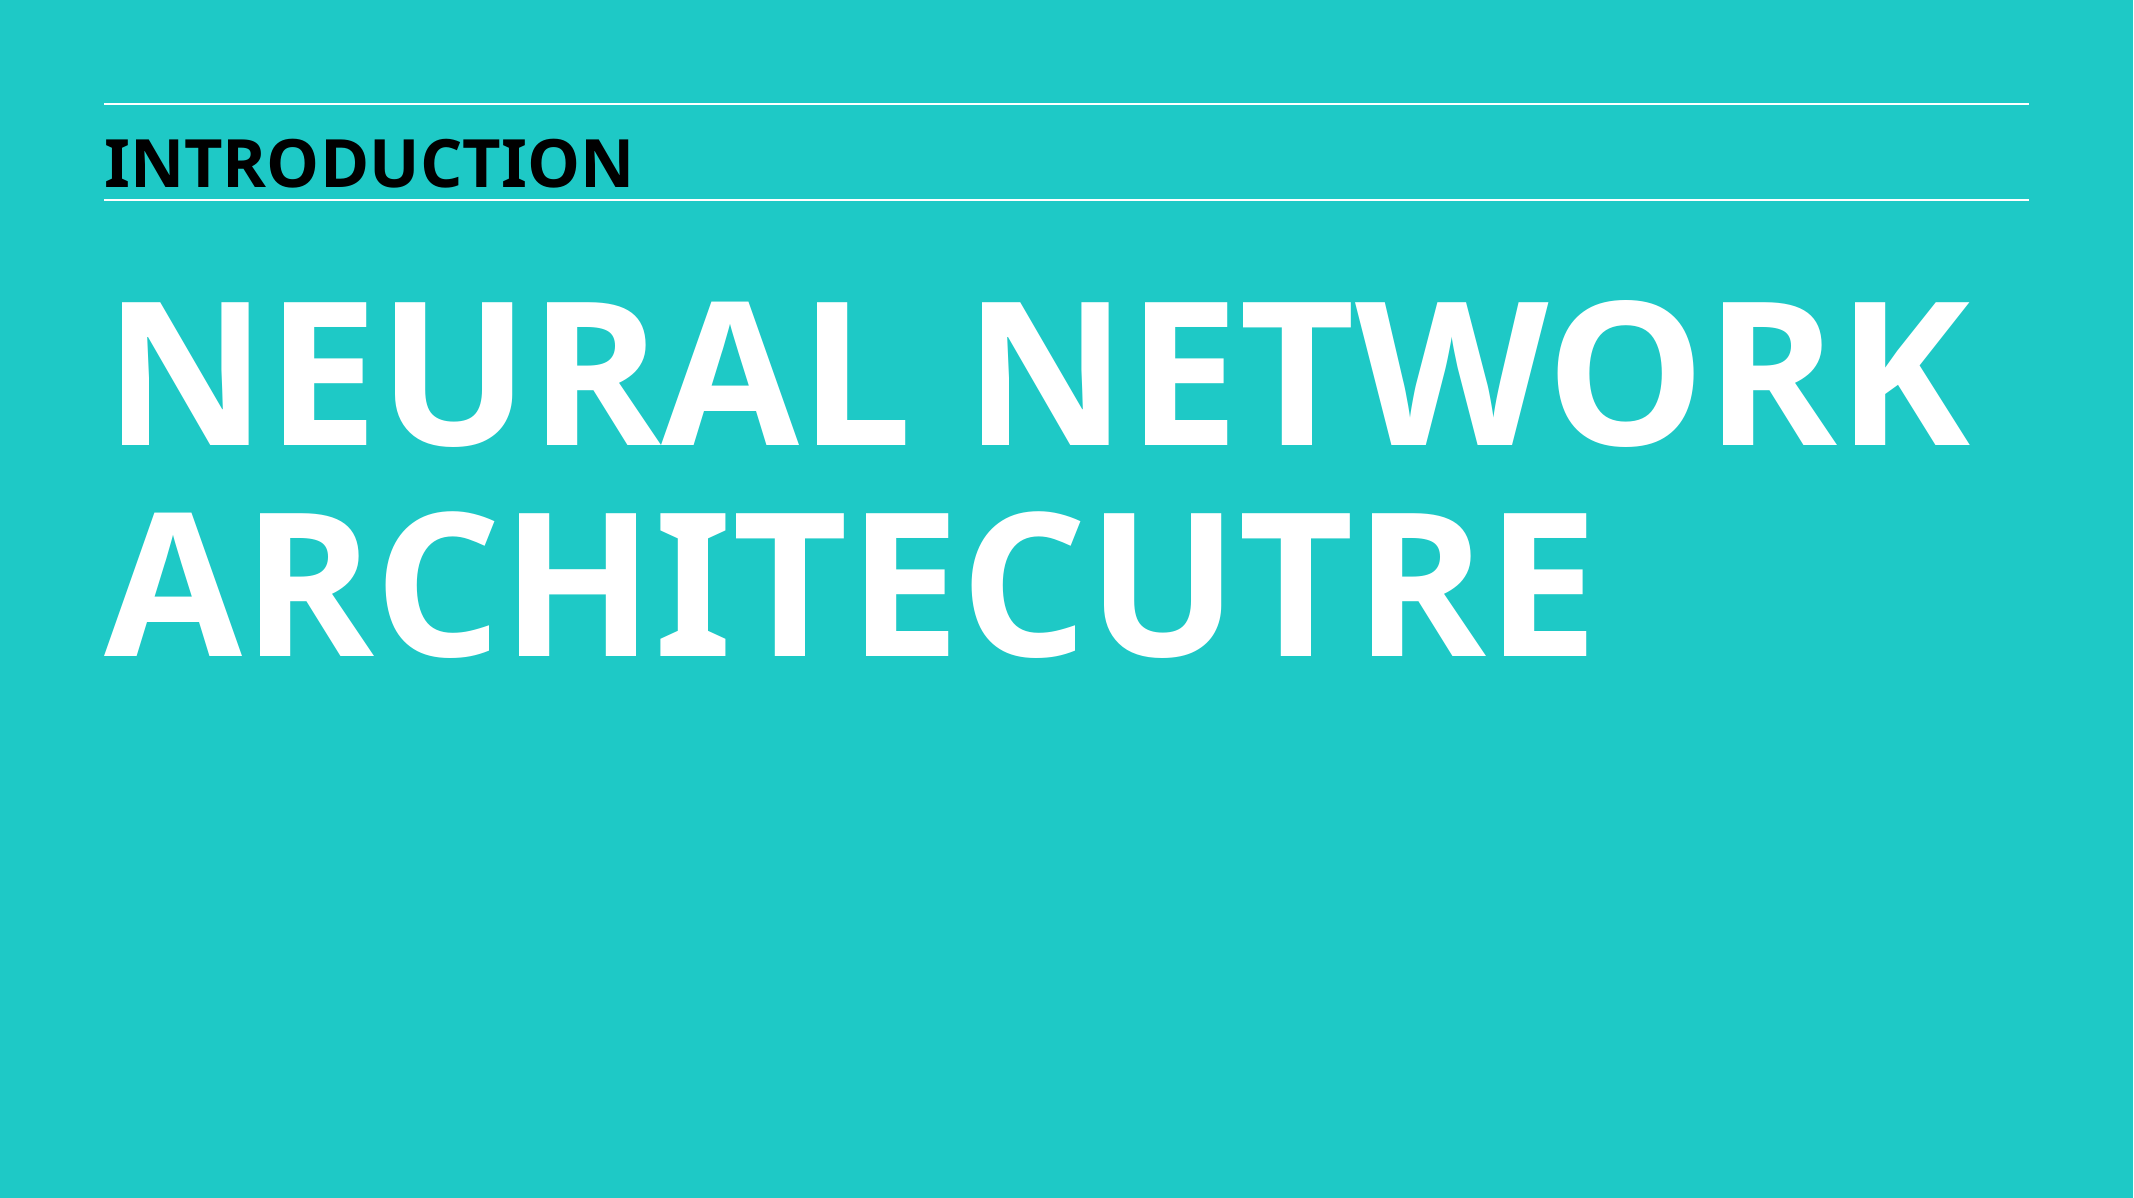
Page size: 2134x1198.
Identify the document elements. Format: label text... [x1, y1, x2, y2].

text_box INTRODUCTION [104, 120, 2030, 192]
text_box NEURAL NETWORK ARCHITECUTRE [104, 241, 2030, 703]
